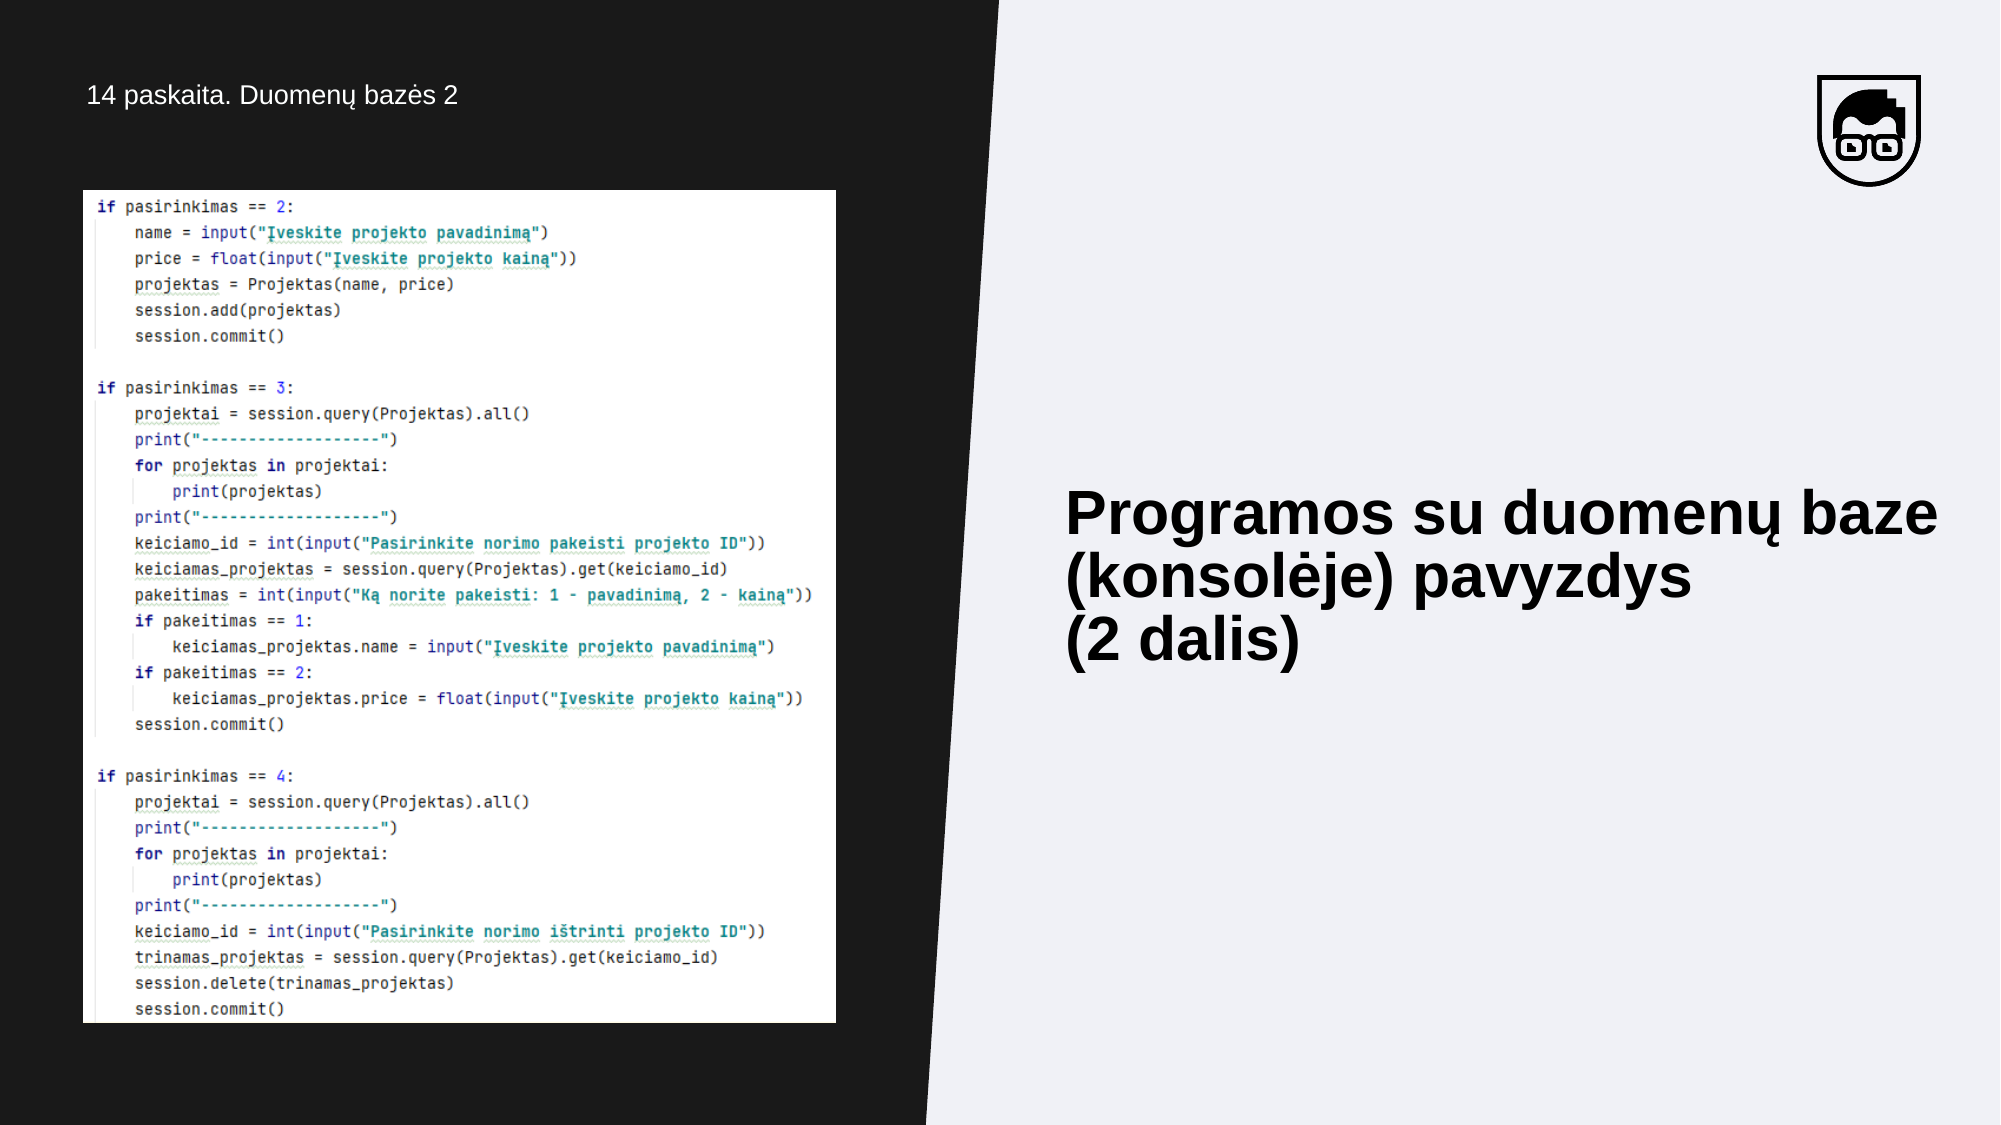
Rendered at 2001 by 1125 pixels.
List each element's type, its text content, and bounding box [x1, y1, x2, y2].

picture [83, 190, 837, 1023]
text_box 14 paskaita. Duomenų bazės 2 [78, 75, 1000, 150]
text_box Programos su duomenų baze (konsolėje) pavyzdys (2 dalis) [1058, 477, 1949, 804]
